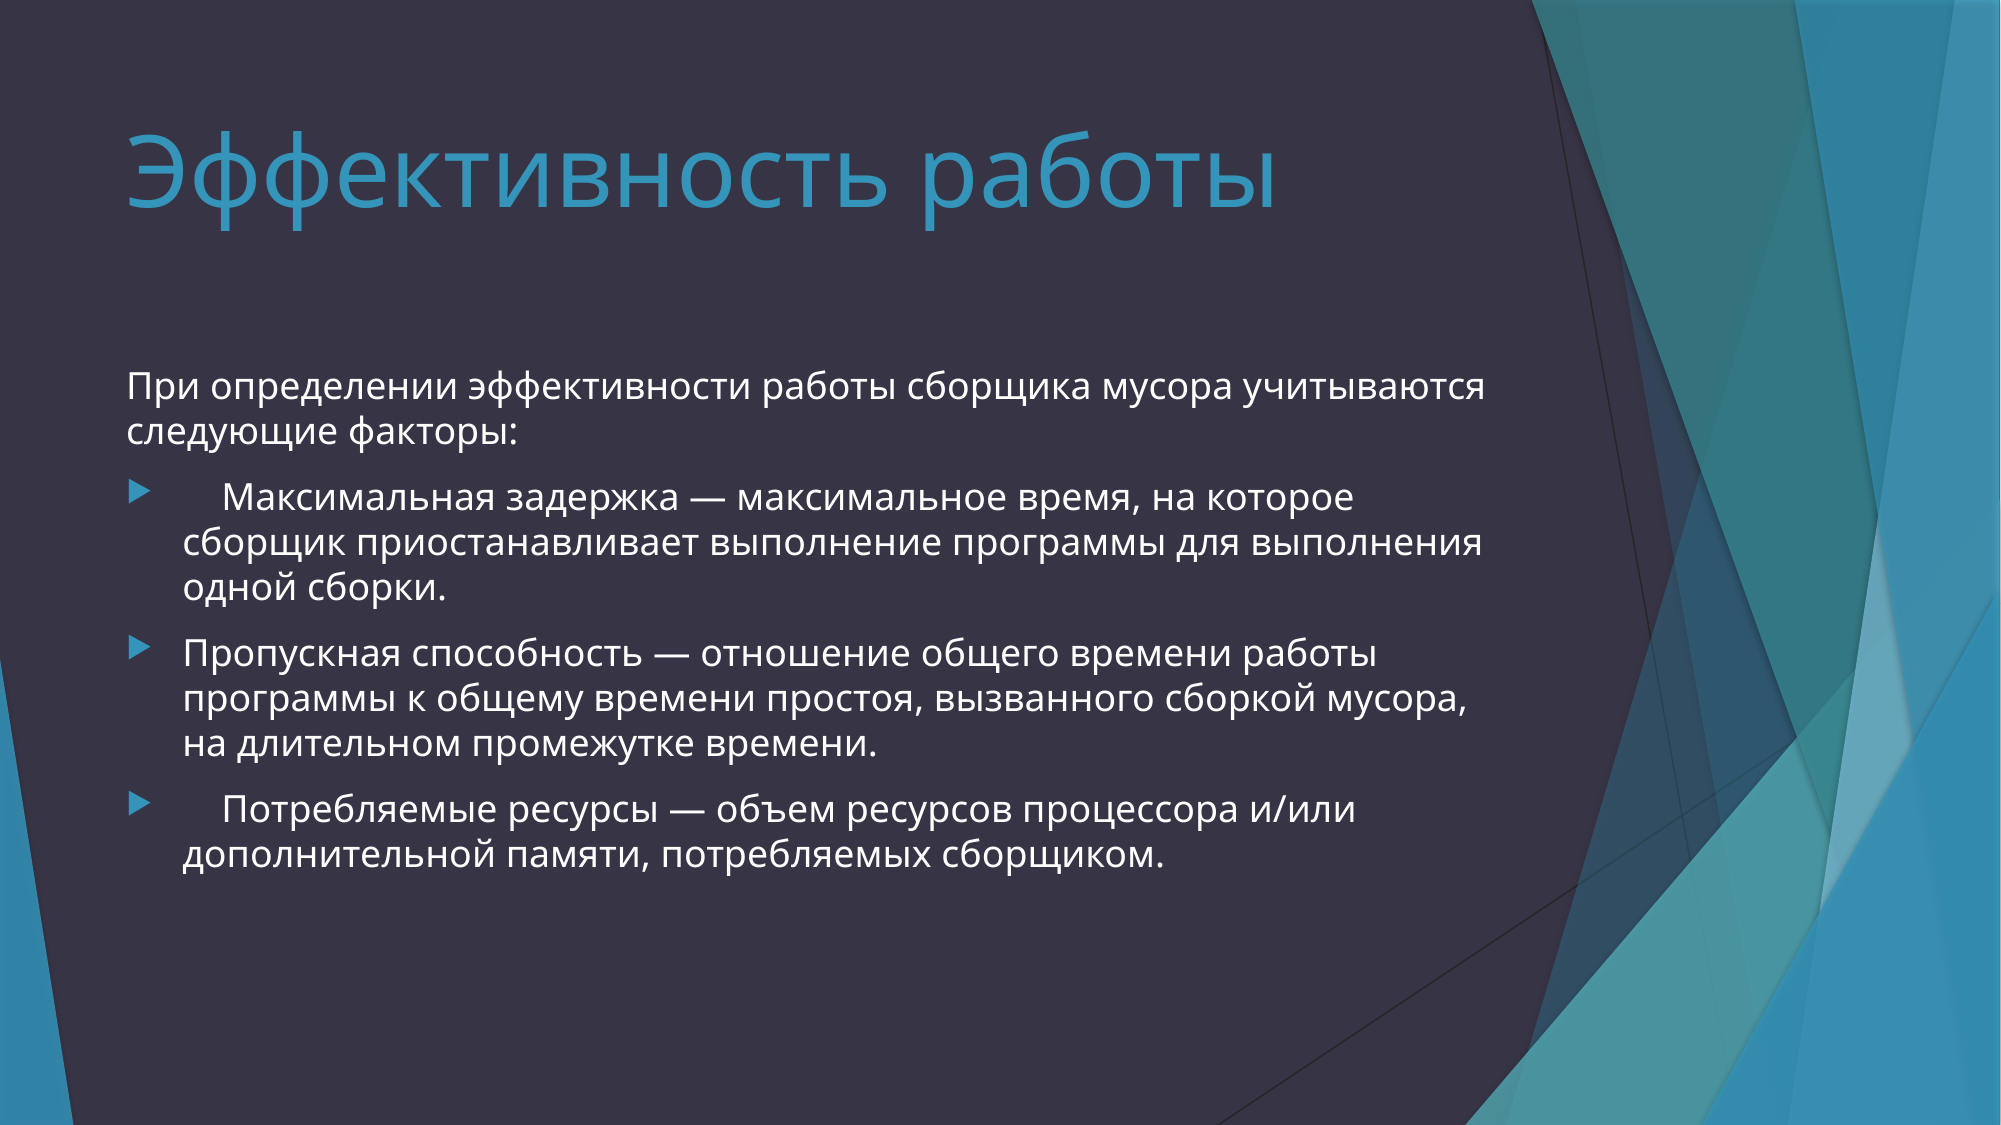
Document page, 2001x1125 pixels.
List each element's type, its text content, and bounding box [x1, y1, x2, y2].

title Эффективность работы [111, 99, 1522, 317]
list При определении эффективности работы сборщика мусора учитываются следующие факторы: Максимальная задержка — максимальное время, на которое сборщик приостанавливает выполнение программы для выполнения одной сборки. Пропускная способность — отношение общего времени работы программы к общему времени простоя, вызванного сборкой мусора, на длительном промежутке времени. Потребляемые ресурсы — объем ресурсов процессора и/или дополнительной памяти, потребляемых сборщиком. [111, 354, 1522, 992]
